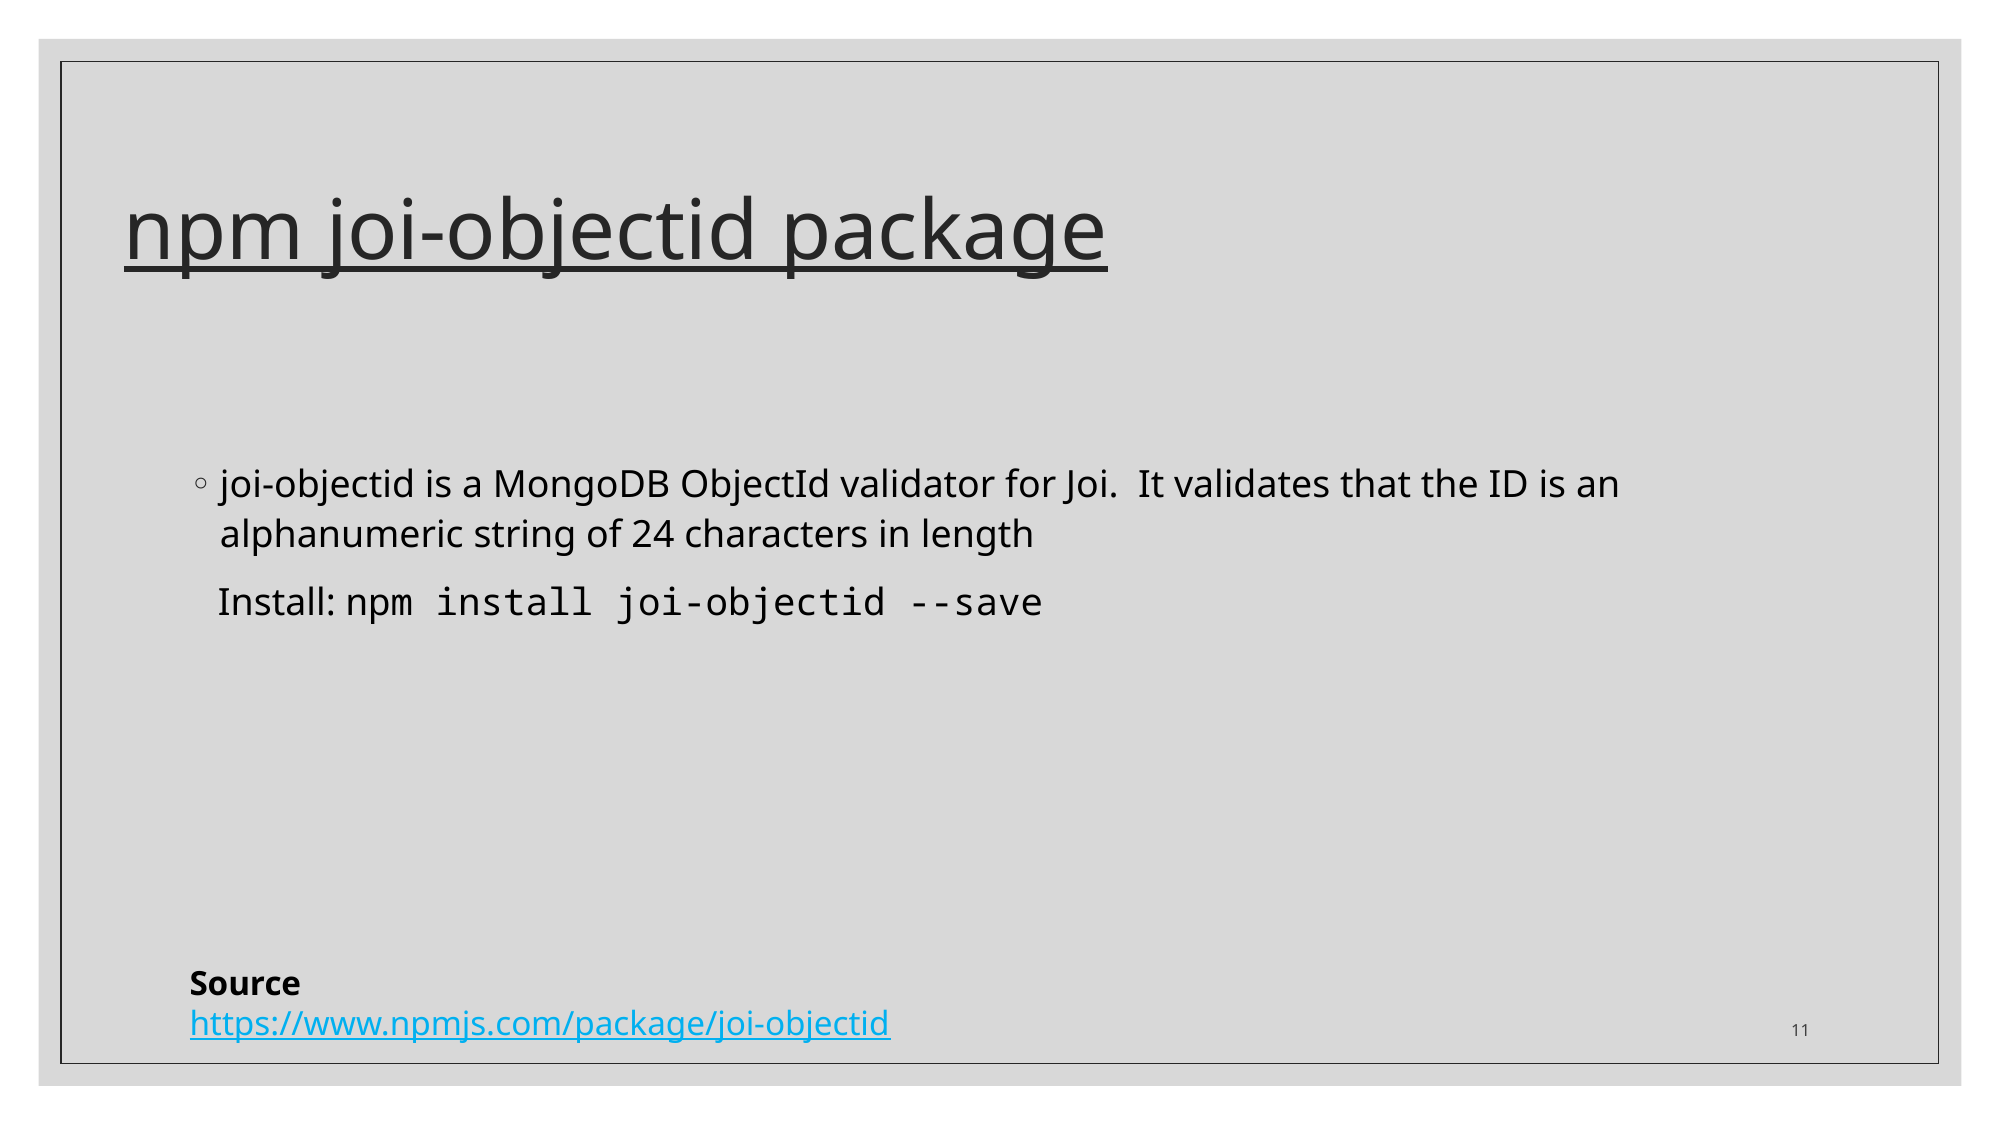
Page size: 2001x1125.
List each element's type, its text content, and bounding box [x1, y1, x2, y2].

text_box Source https://www.npmjs.com/package/joi-objectid [174, 954, 1825, 1055]
slide_number 11 [1687, 990, 1825, 1050]
title npm joi-objectid package [108, 120, 1410, 346]
list joi-objectid is a MongoDB ObjectId validator for Joi. It validates that the ID is an alphanumeric string of 24 characters in length Install: npm install joi-objectid --save [174, 448, 1825, 764]
